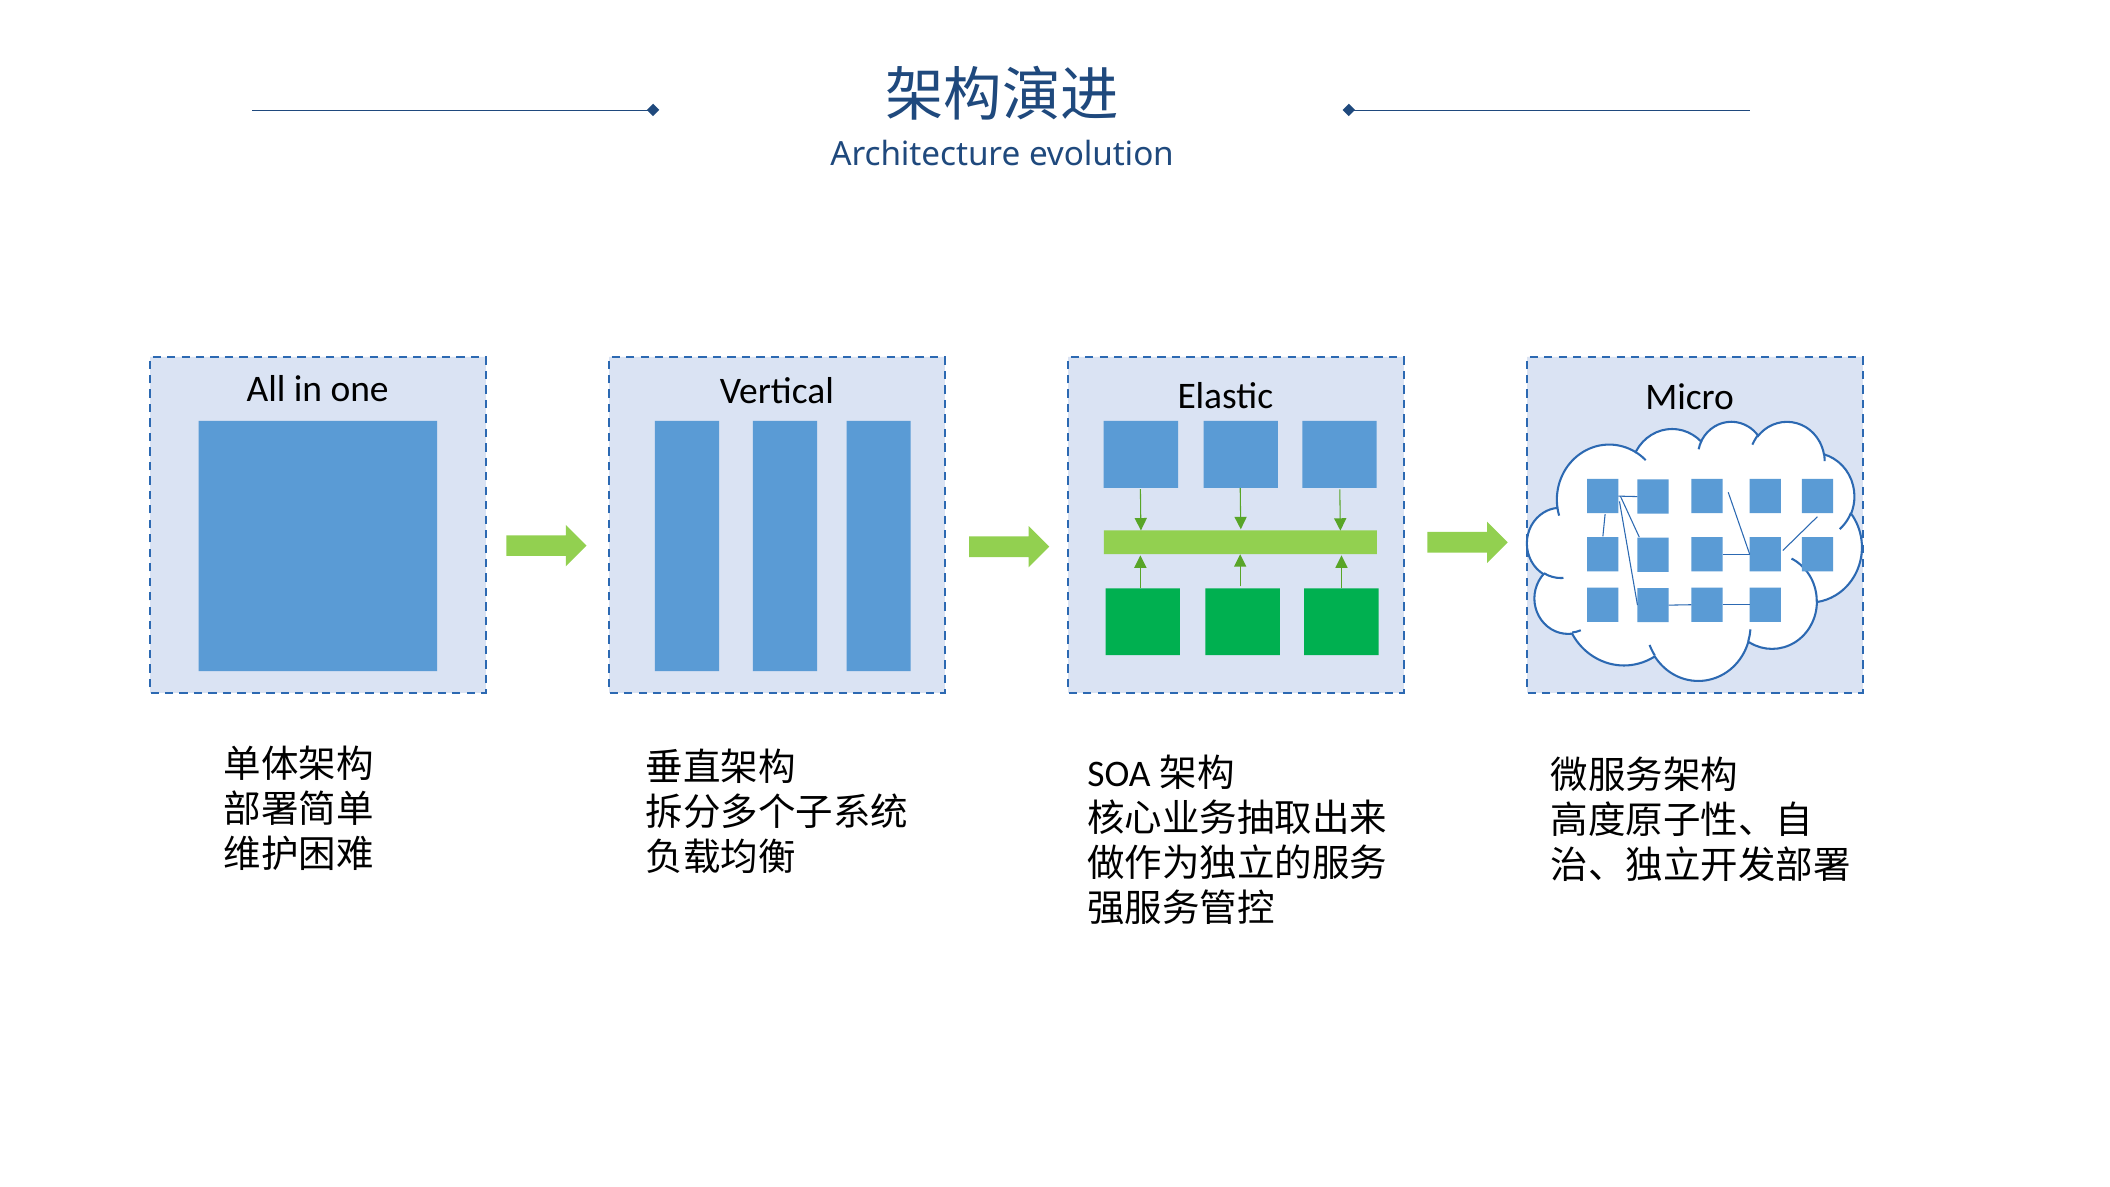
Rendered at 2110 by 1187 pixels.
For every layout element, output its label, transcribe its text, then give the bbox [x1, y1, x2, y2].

text_box [1067, 356, 1405, 694]
text_box [654, 420, 720, 672]
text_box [1782, 516, 1818, 551]
text_box [1526, 356, 1864, 538]
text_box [1602, 514, 1606, 537]
text_box [1690, 536, 1724, 572]
text_box [1204, 587, 1281, 656]
text_box [1586, 587, 1619, 623]
text_box Architecture evolution [615, 132, 1390, 190]
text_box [1619, 501, 1638, 606]
text_box [1105, 587, 1181, 656]
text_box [1620, 496, 1640, 538]
text_box [1525, 420, 1863, 683]
text_box Vertical [705, 358, 849, 419]
text_box All in one [231, 356, 404, 417]
text_box [608, 356, 946, 694]
text_box 架构演进 [542, 61, 1463, 132]
text_box [1426, 519, 1510, 566]
text_box [505, 522, 588, 569]
text_box [1638, 537, 1670, 573]
text_box [1103, 529, 1378, 555]
text_box [198, 420, 438, 672]
text_box 单体架构 部署简单 维护困难 [209, 732, 389, 883]
text_box Elastic [1162, 363, 1289, 424]
text_box [1586, 478, 1619, 514]
text_box [1203, 424, 1279, 489]
text_box 垂直架构 拆分多个子系统 负载均衡 [630, 735, 924, 885]
text_box [1690, 587, 1724, 623]
text_box [149, 356, 487, 694]
text_box [1301, 420, 1378, 489]
text_box [968, 523, 1051, 570]
text_box 微服务架构 高度原子性、自治、独立开发部署 [1536, 743, 1878, 894]
text_box Micro [1630, 364, 1749, 425]
text_box [1303, 587, 1380, 656]
text_box [752, 420, 818, 672]
text_box [1749, 587, 1782, 623]
text_box [1801, 536, 1834, 572]
text_box [1749, 478, 1782, 514]
text_box [1103, 420, 1179, 489]
text_box [1526, 553, 1864, 694]
text_box [1636, 478, 1670, 515]
text_box SOA架构 核心业务抽取出来 做作为独立的服务 强服务管控 [1072, 741, 1408, 937]
text_box [1586, 536, 1619, 572]
text_box [1749, 536, 1782, 572]
text_box [1636, 587, 1670, 623]
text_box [1728, 492, 1750, 555]
text_box [846, 420, 912, 672]
text_box [1690, 478, 1724, 514]
text_box [1801, 478, 1834, 514]
